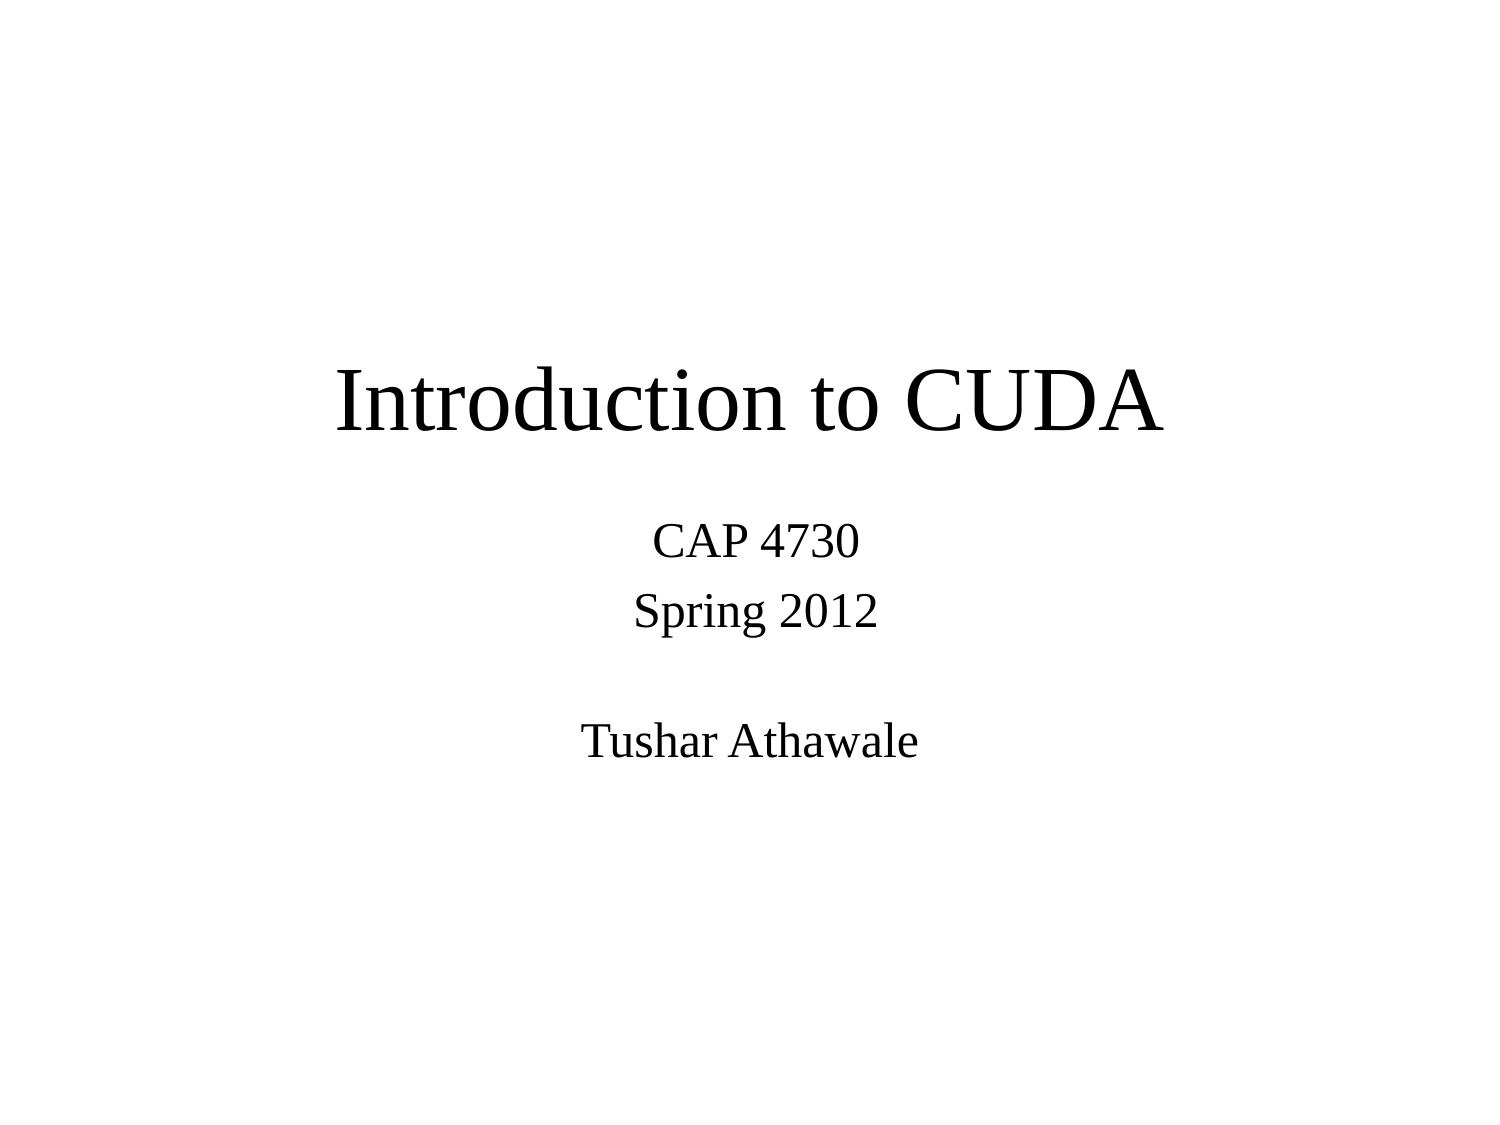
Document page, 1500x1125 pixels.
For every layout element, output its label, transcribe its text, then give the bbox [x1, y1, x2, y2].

subtitle Tushar Athawale [224, 699, 1276, 776]
title Introduction to CUDA [112, 299, 1388, 488]
text_box CAP 4730 Spring 2012 [237, 500, 1275, 625]
